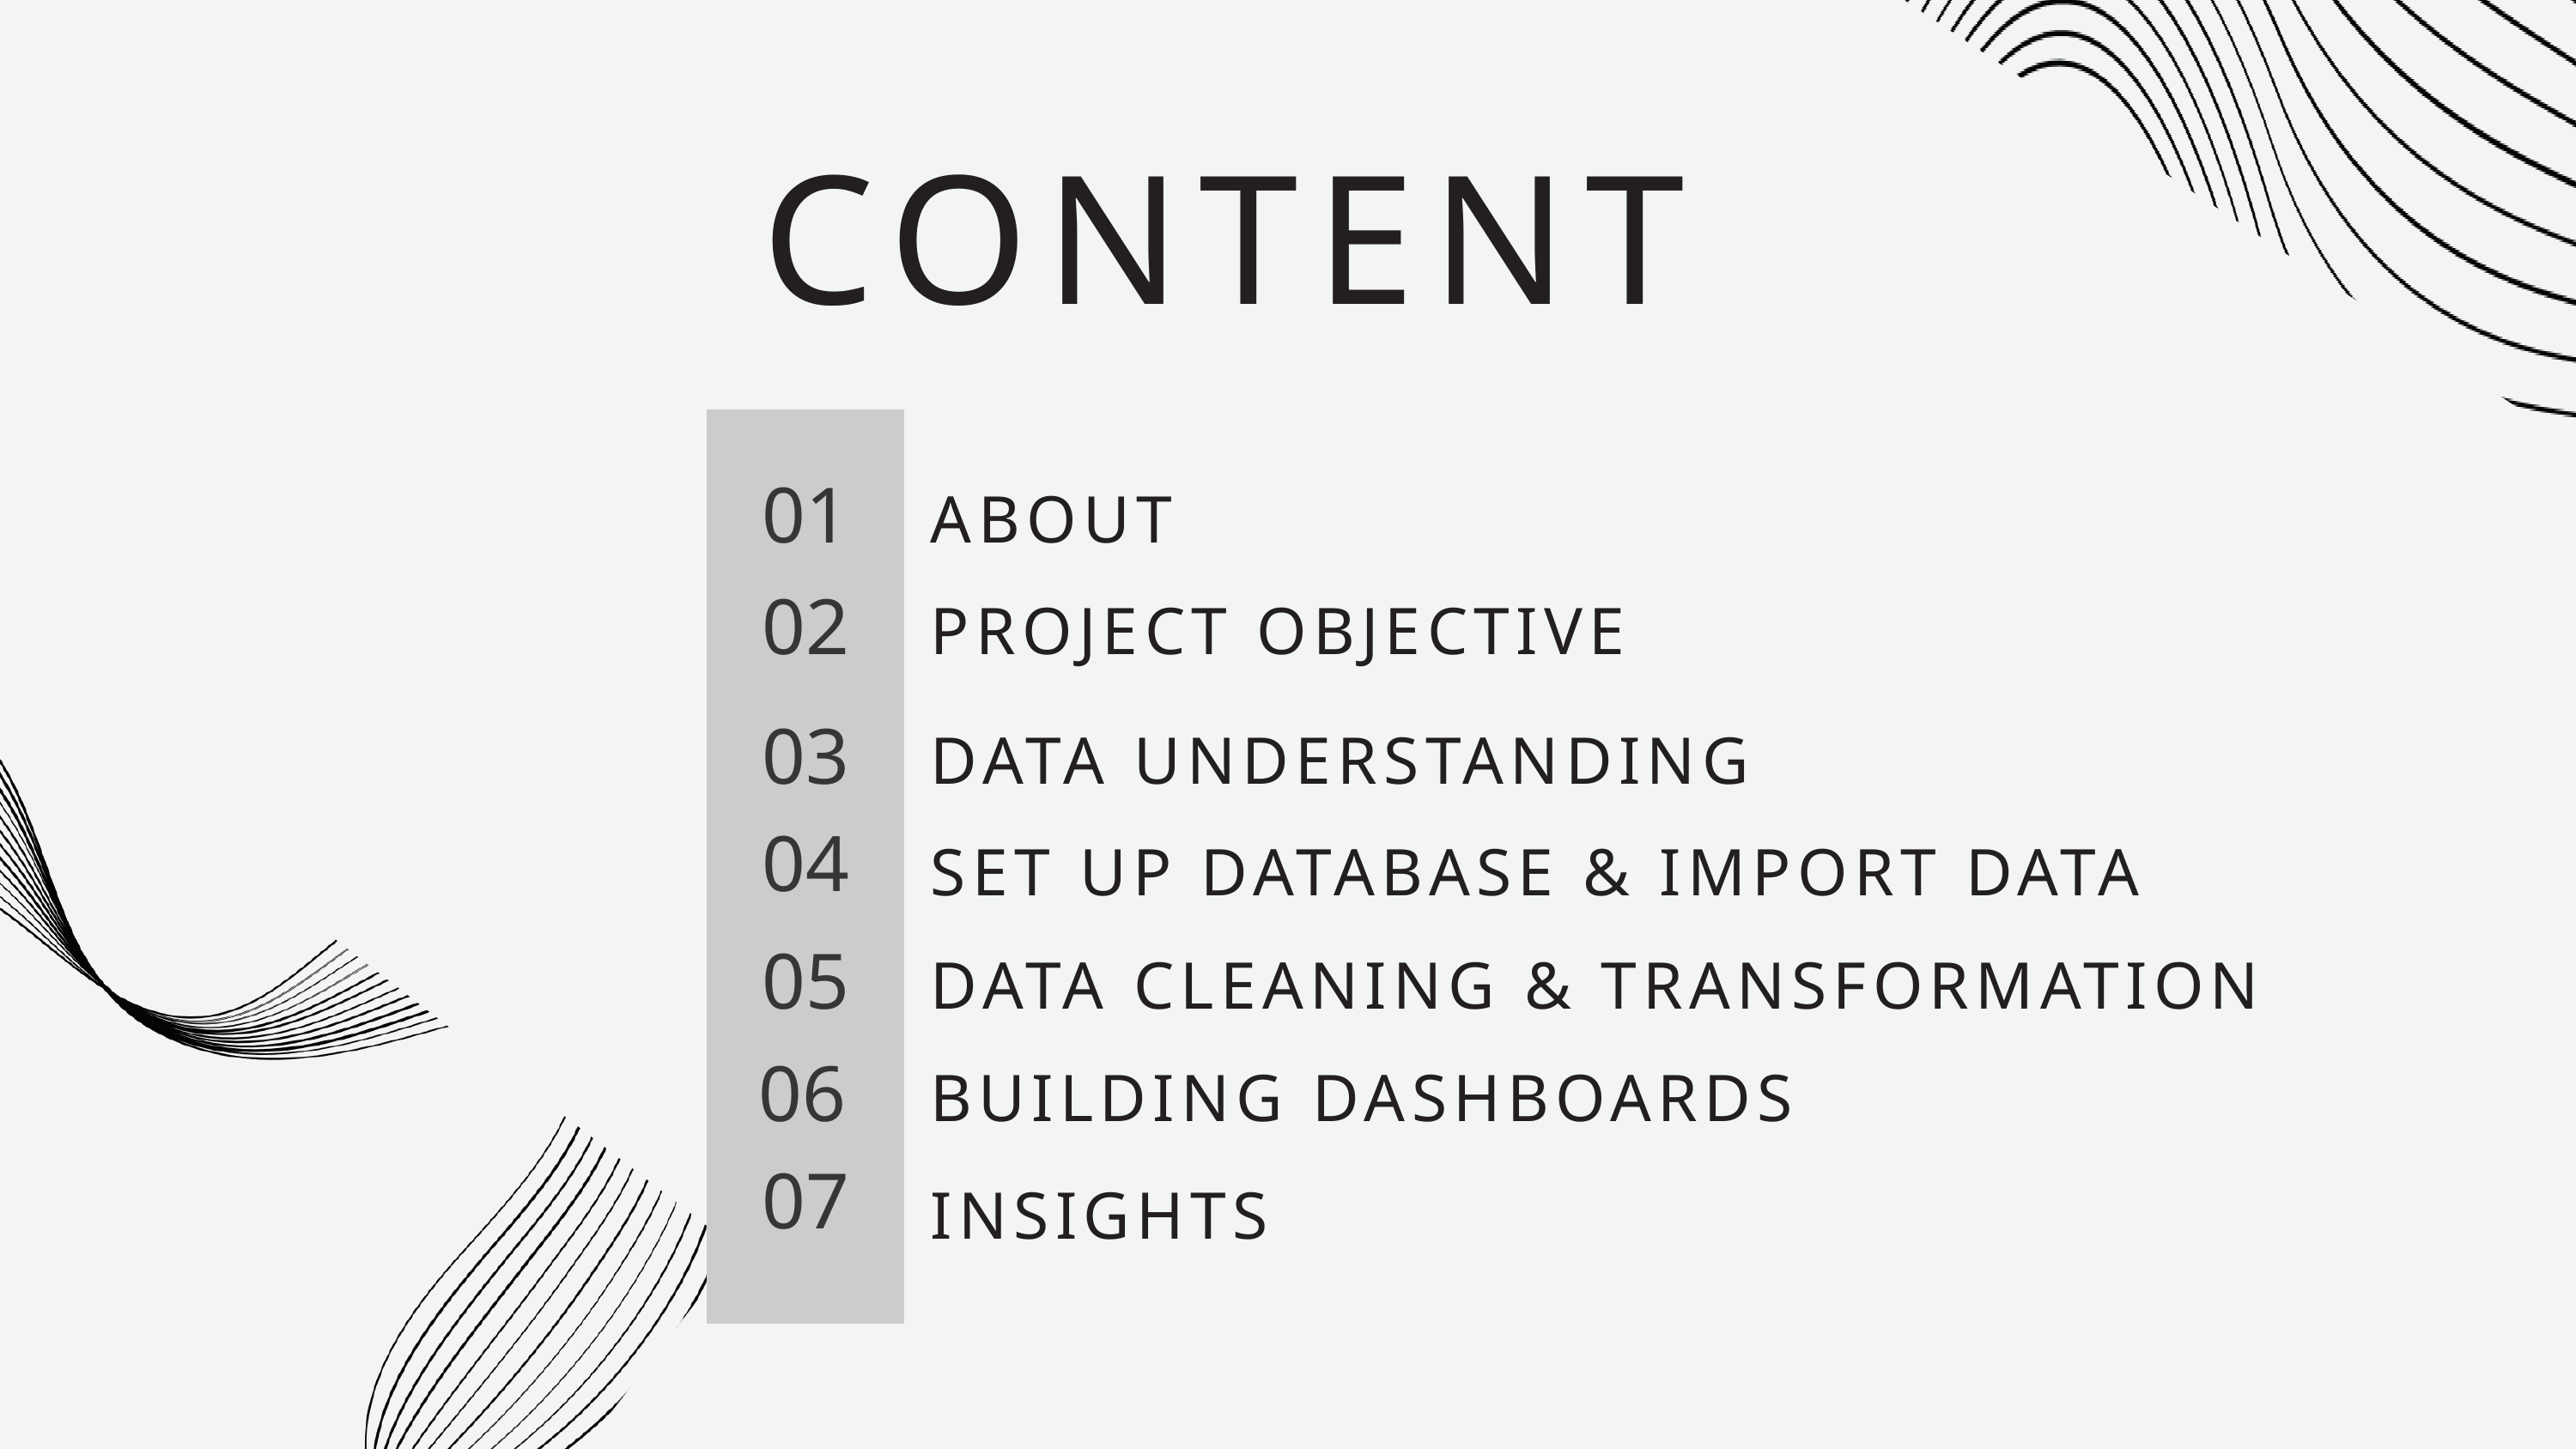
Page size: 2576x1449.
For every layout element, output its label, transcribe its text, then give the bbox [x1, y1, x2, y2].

text_box CONTENT [702, 94, 1747, 341]
text_box DATA CLEANING & TRANSFORMATION [930, 932, 2333, 1022]
text_box DATA UNDERSTANDING [930, 707, 1827, 797]
text_box [0, 680, 707, 1449]
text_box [707, 409, 905, 1324]
text_box ABOUT [930, 466, 1747, 556]
text_box PROJECT OBJECTIVE [930, 578, 1787, 668]
text_box SET UP DATABASE & IMPORT DATA [930, 820, 2275, 909]
text_box INSIGHTS [930, 1162, 1787, 1252]
text_box BUILDING DASHBOARDS [930, 1046, 2026, 1135]
text_box [1904, 0, 2576, 447]
